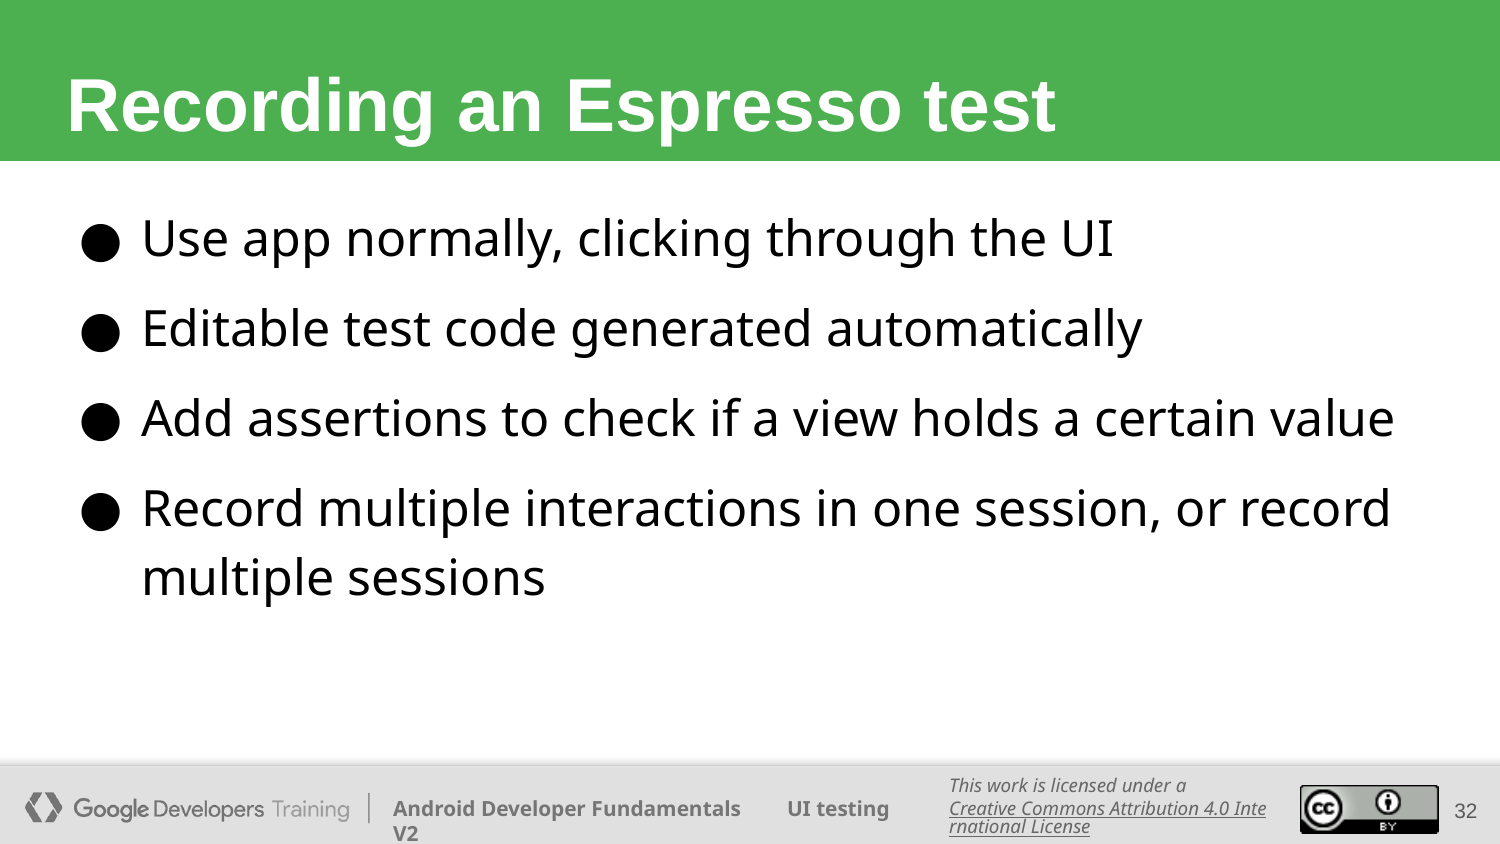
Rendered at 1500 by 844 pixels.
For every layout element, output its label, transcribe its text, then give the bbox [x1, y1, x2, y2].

slide_number ‹#› [1402, 777, 1493, 842]
list Use app normally, clicking through the UI Editable test code generated automatically Add assertions to check if a view holds a certain value Record multiple interactions in one session, or record multiple sessions [51, 182, 1449, 758]
picture [0, 161, 1500, 844]
title Recording an Espresso test [51, 28, 1472, 122]
